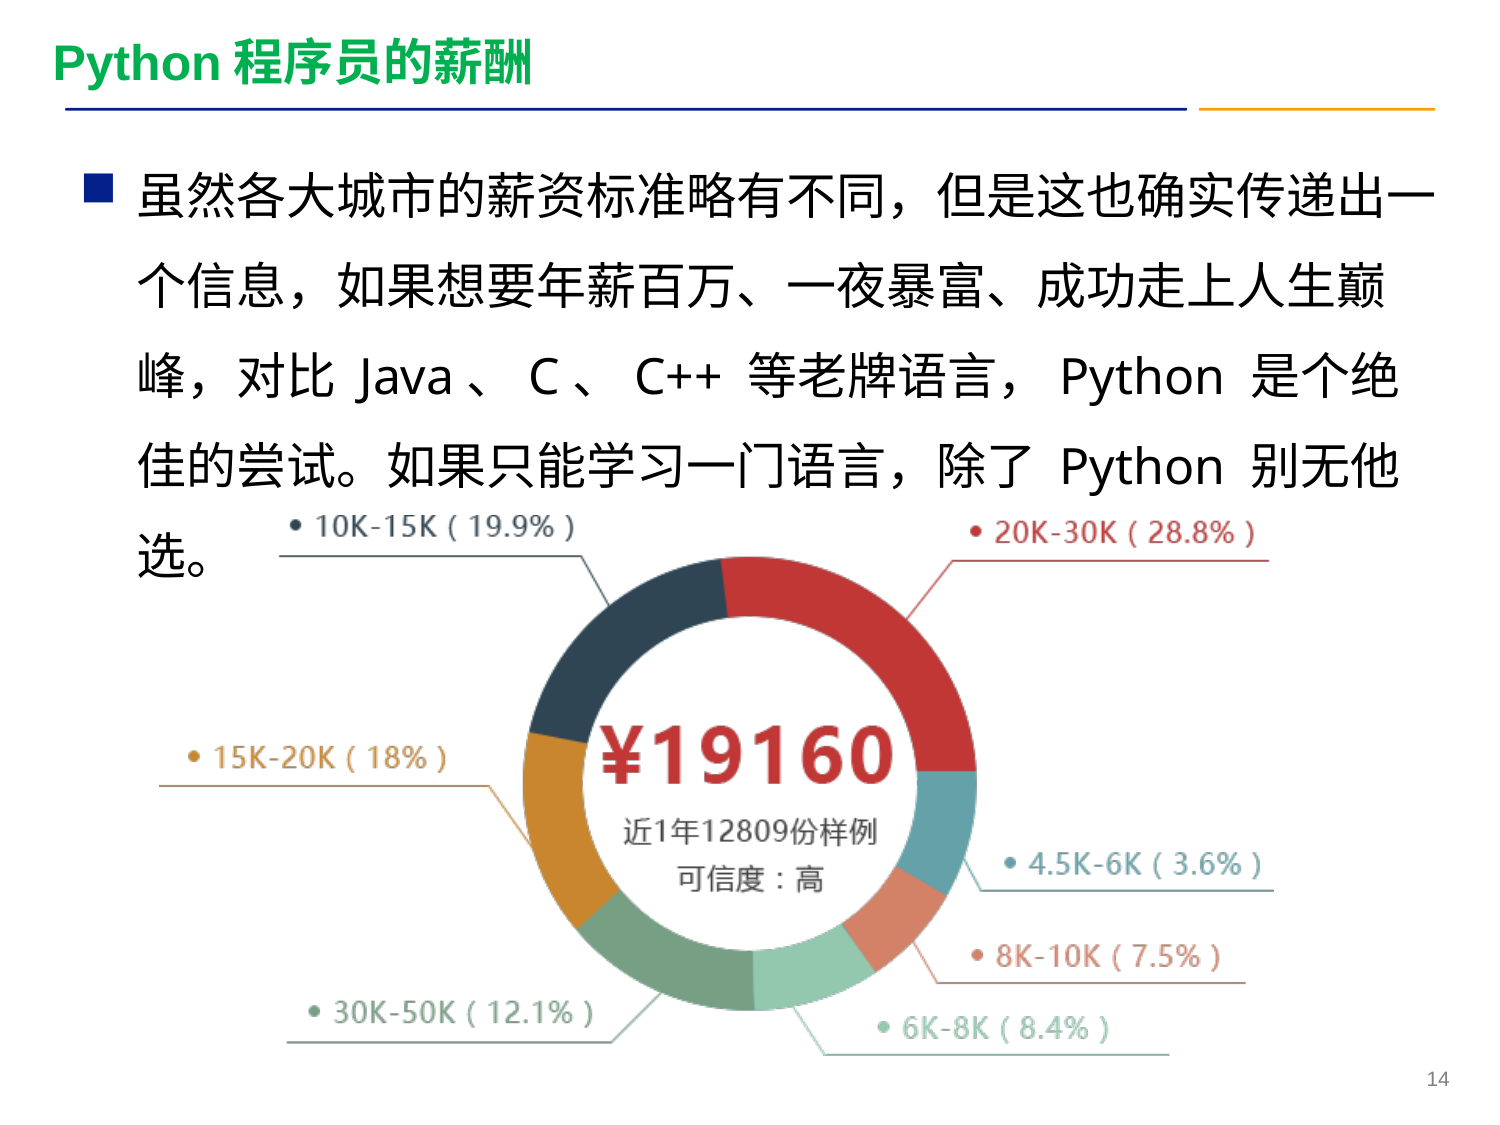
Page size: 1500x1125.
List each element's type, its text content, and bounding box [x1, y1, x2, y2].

picture [159, 514, 1274, 1057]
list 虽然各大城市的薪资标准略有不同，但是这也确实传递出一个信息，如果想要年薪百万、一夜暴富、成功走上人生巅峰，对比 Java、C、C++ 等老牌语言，Python 是个绝佳的尝试。如果只能学习一门语言，除了 Python 别无他选。 [64, 127, 1459, 480]
title Python程序员的薪酬 [23, 25, 1388, 97]
